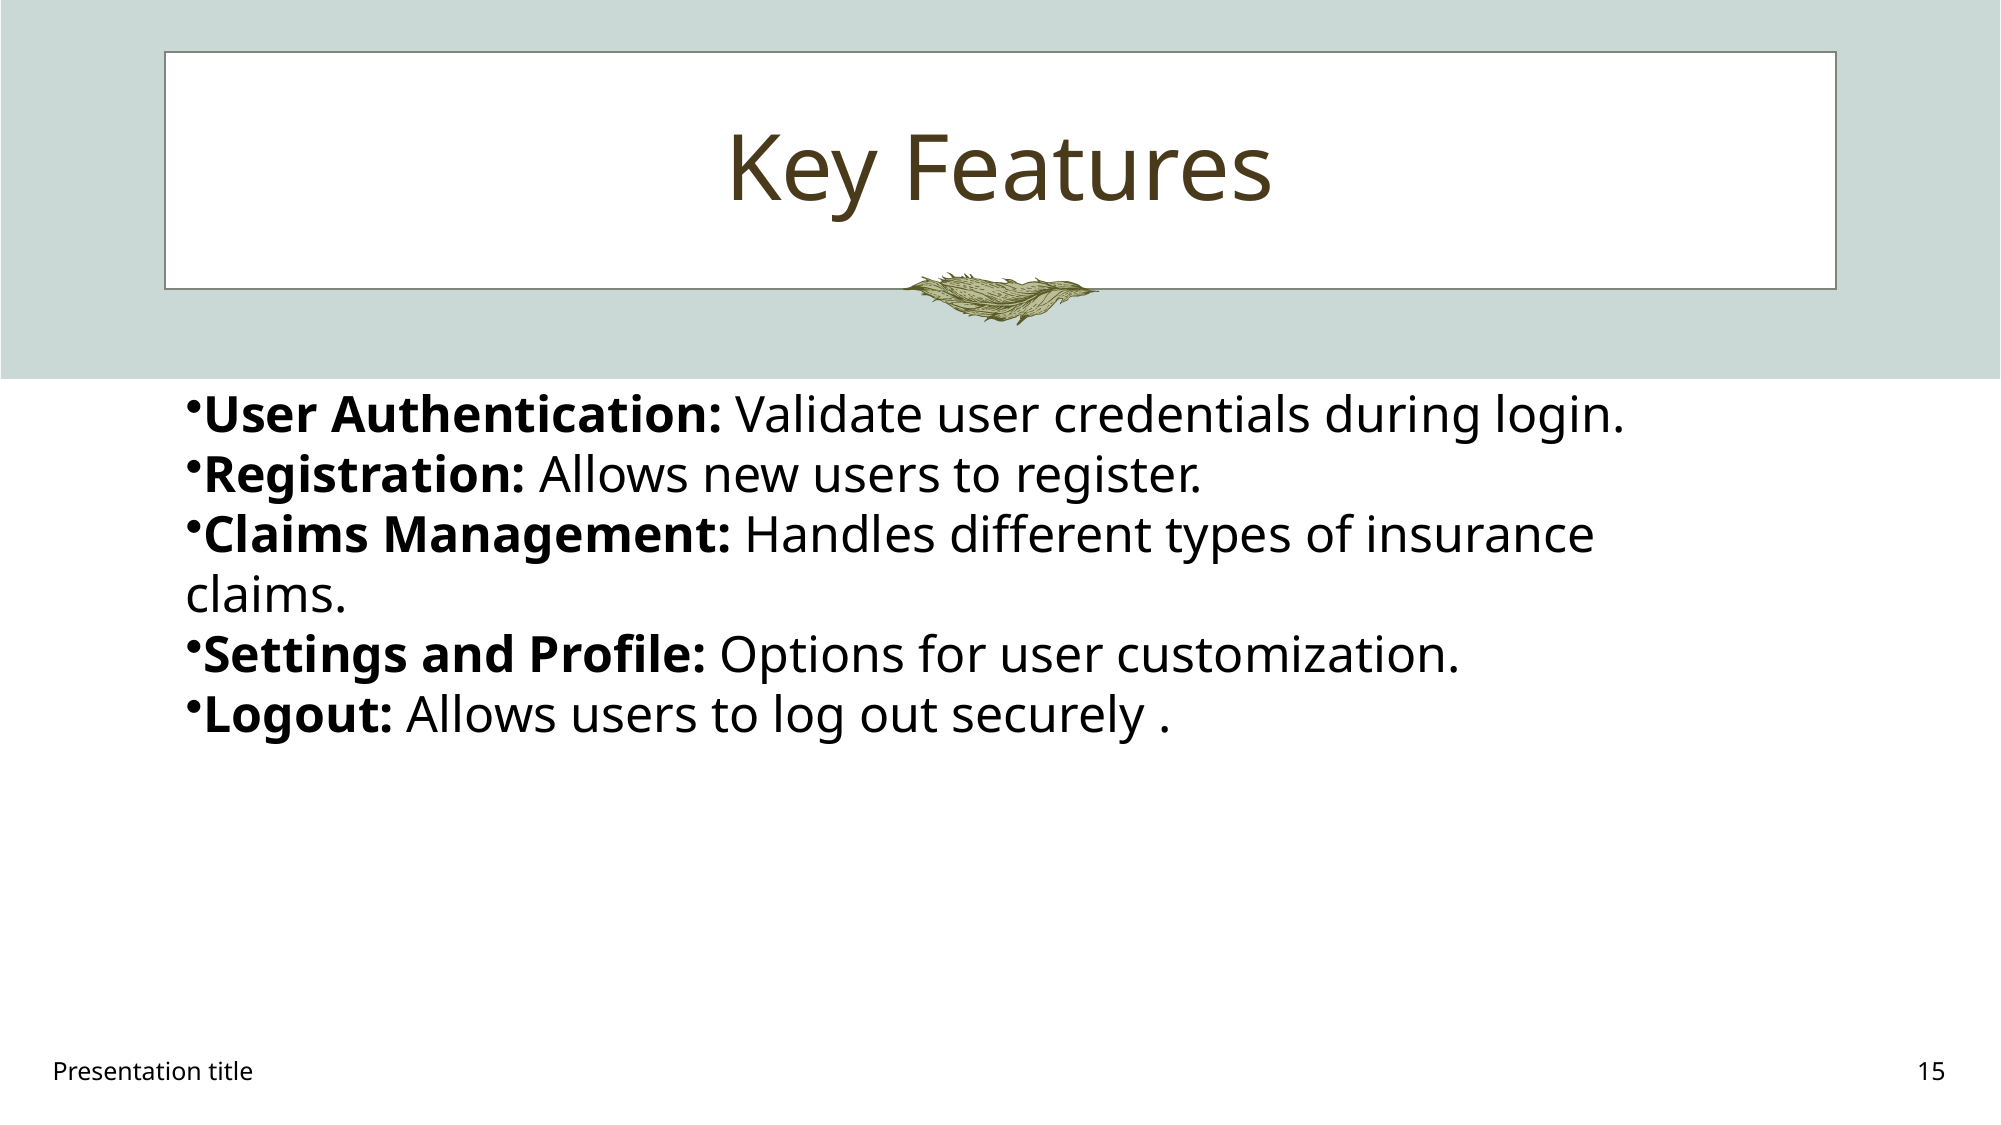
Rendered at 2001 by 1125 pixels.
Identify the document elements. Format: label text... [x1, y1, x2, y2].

list User Authentication: Validate user credentials during login. Registration: Allows new users to register. Claims Management: Handles different types of insurance claims. Settings and Profile: Options for user customization. Logout: Allows users to log out securely . [170, 236, 1727, 889]
footer Presentation title [37, 1042, 713, 1103]
title Key Features [62, 62, 1938, 280]
slide_number 15 [1510, 1042, 1961, 1103]
